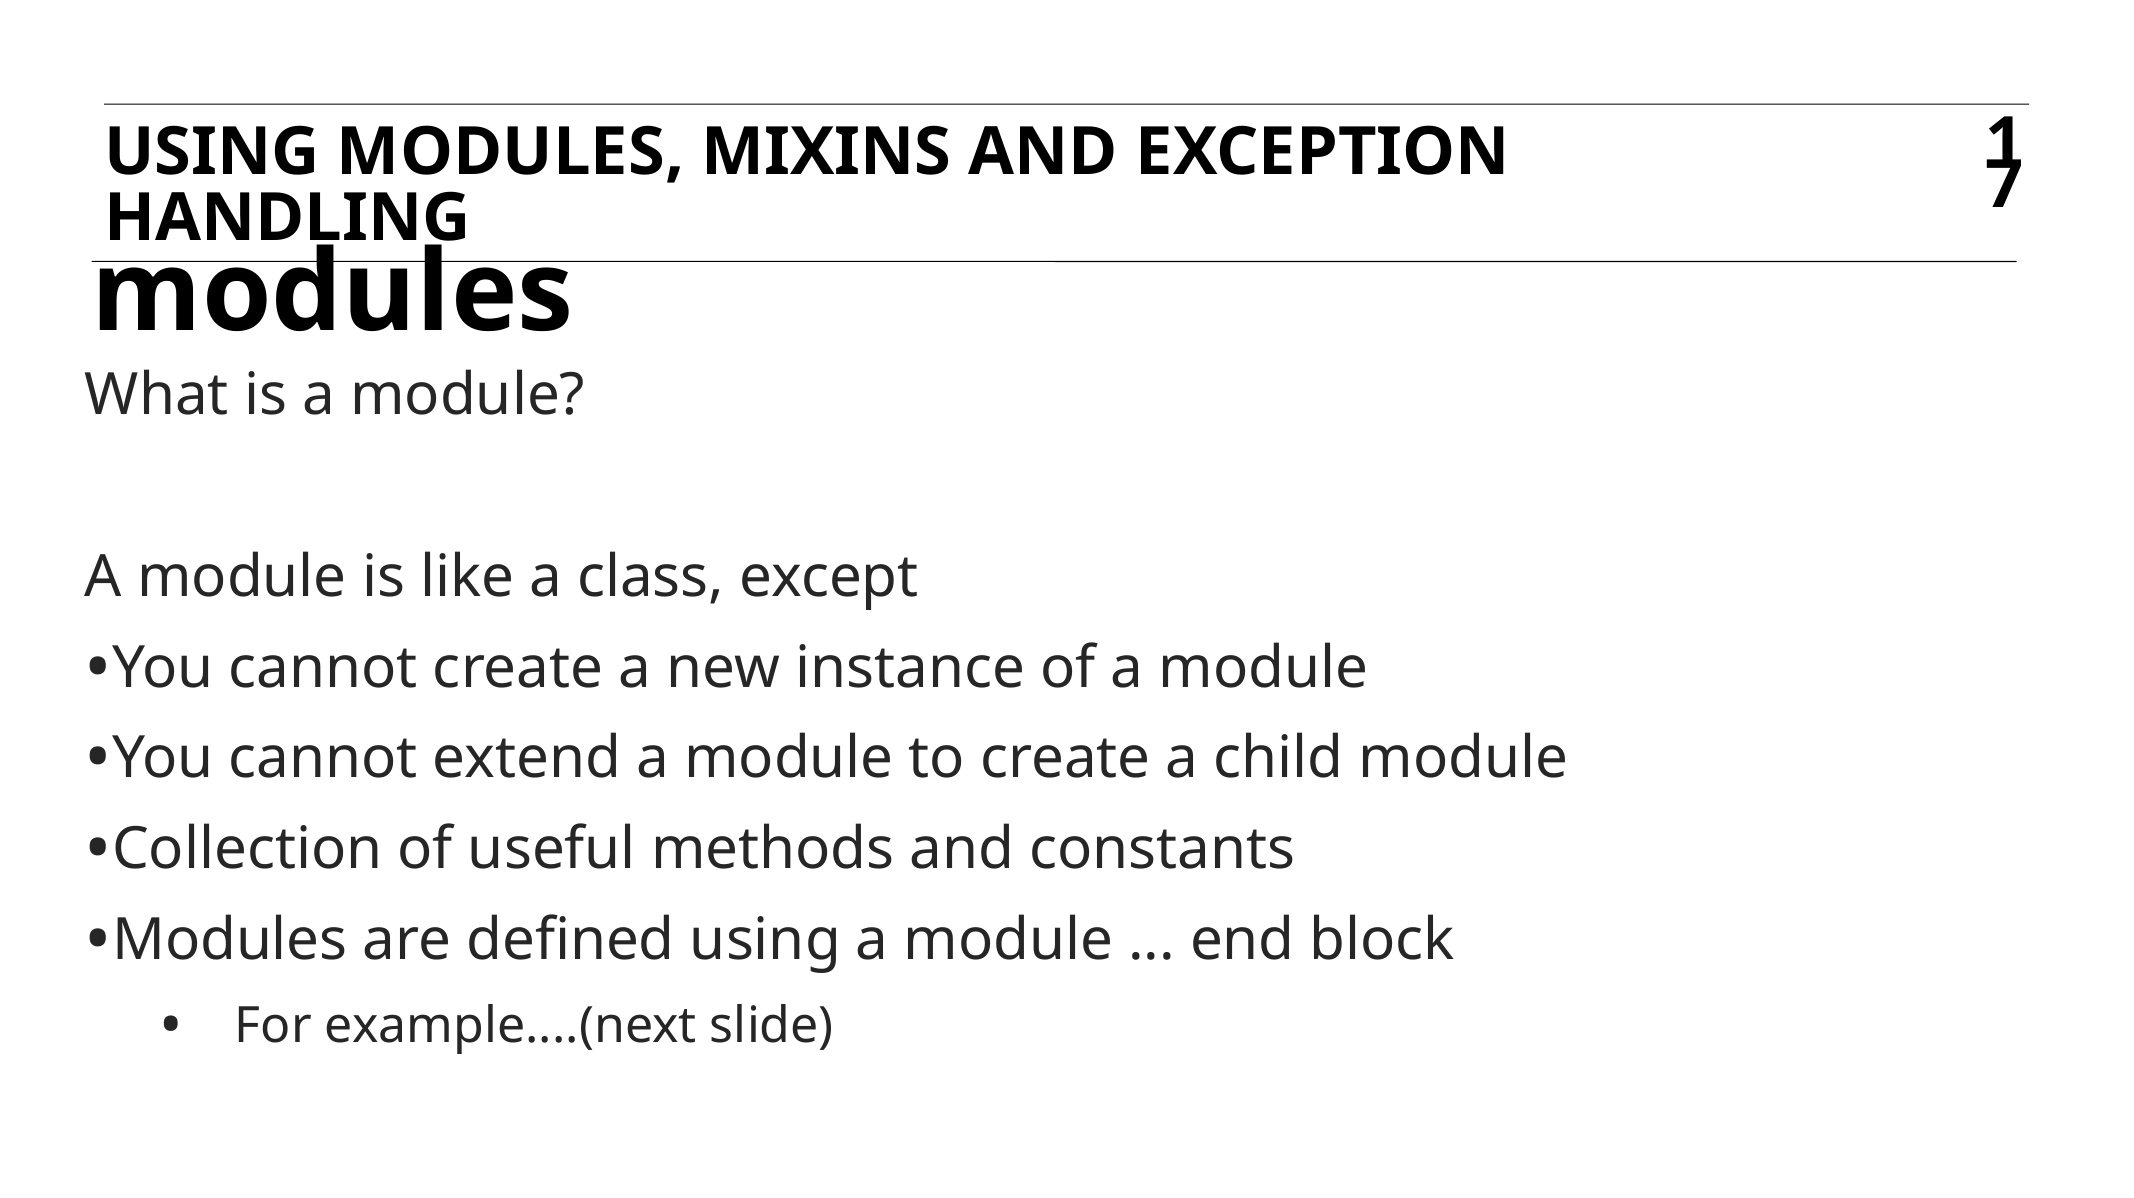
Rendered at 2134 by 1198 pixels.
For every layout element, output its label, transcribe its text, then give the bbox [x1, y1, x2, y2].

text_box USING MODULES, MIXINS AND EXCEPTION HANDLING [104, 120, 1790, 192]
slide_number 17 [1970, 120, 2061, 190]
list What is a module? A module is like a class, except You cannot create a new instance of a module You cannot extend a module to create a child module Collection of useful methods and constants Modules are defined using a module ... end block For example....(next slide) [84, 356, 2010, 1134]
title modules [91, 248, 2017, 364]
